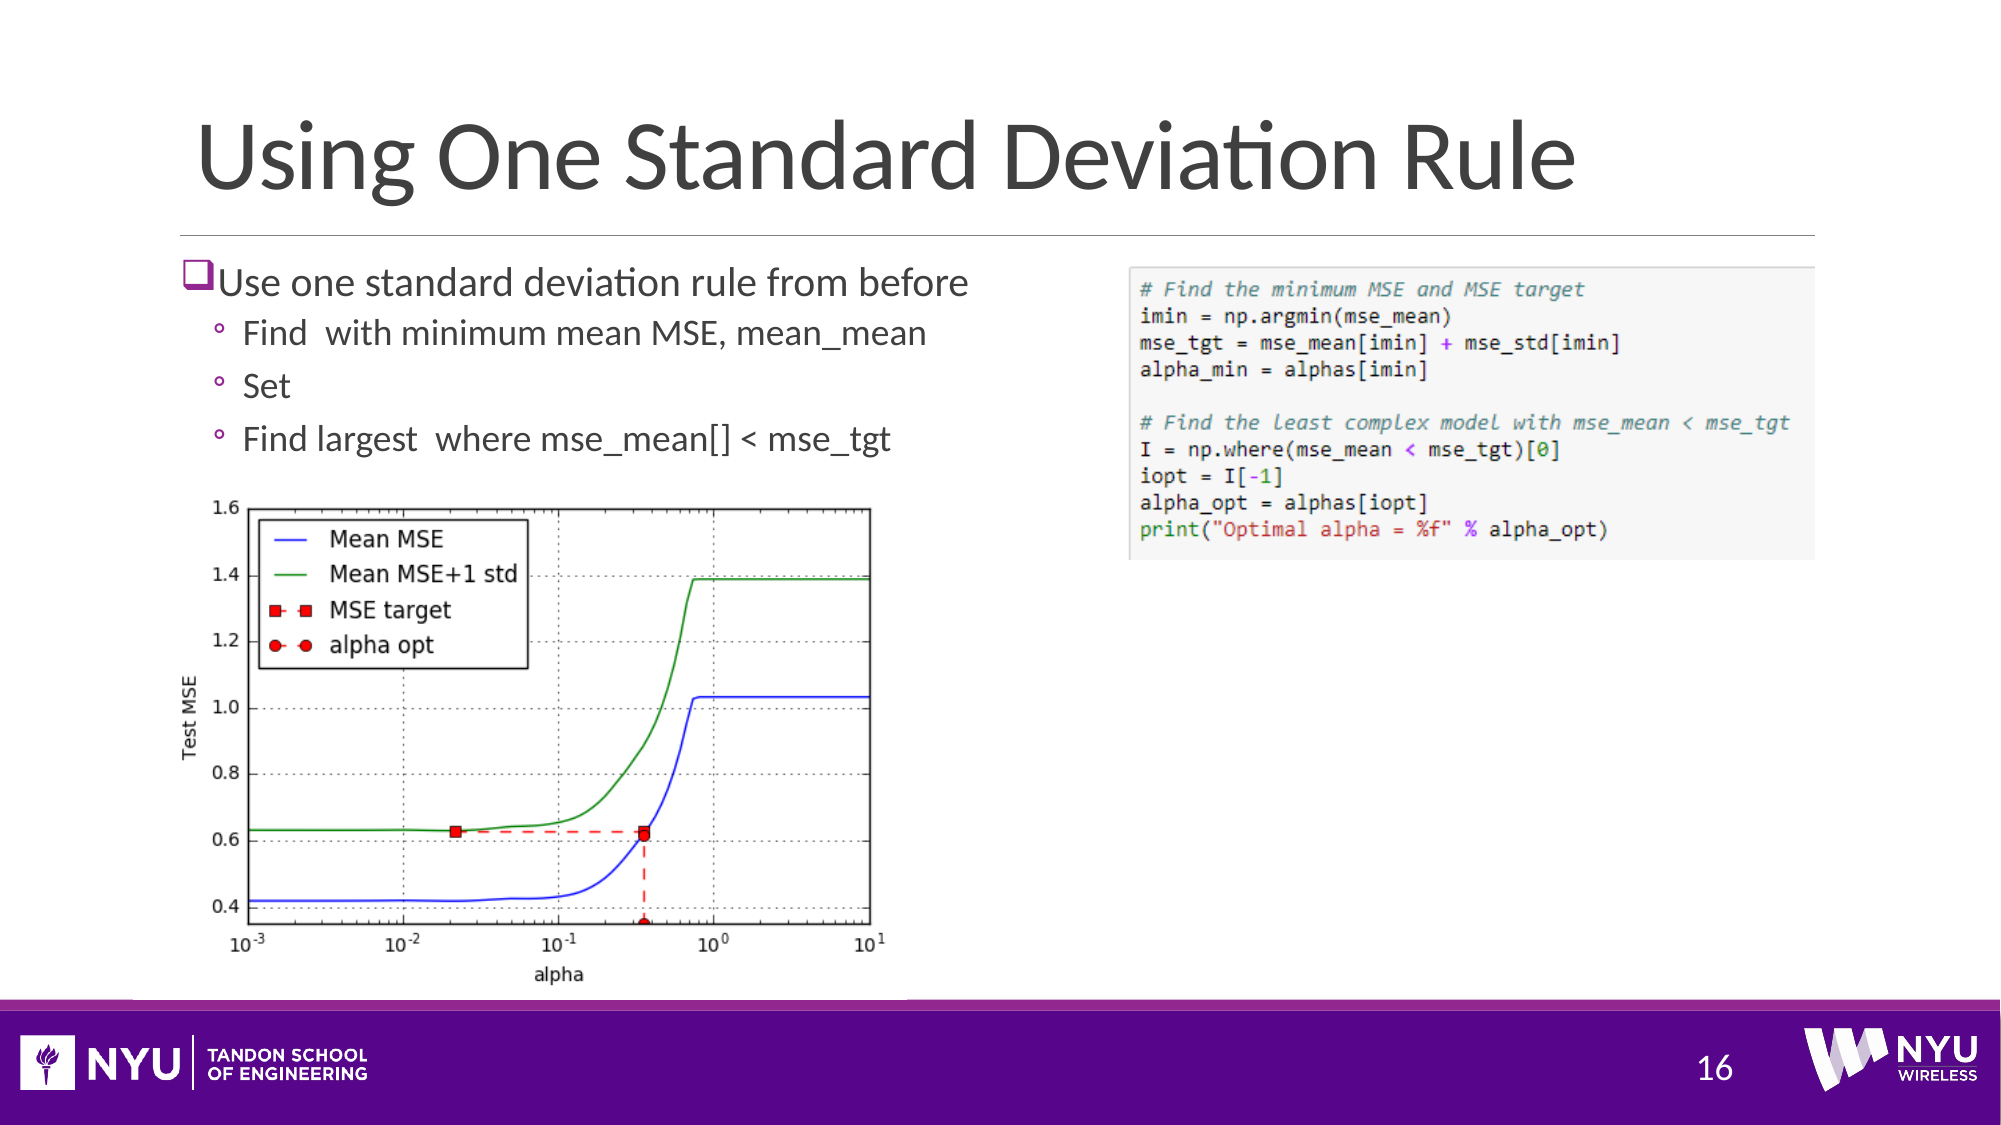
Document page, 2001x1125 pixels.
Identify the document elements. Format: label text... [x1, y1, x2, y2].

title Using One Standard Deviation Rule [180, 47, 1830, 218]
picture [1123, 259, 1815, 561]
picture [132, 485, 908, 1000]
slide_number 16 [1533, 1035, 1749, 1096]
